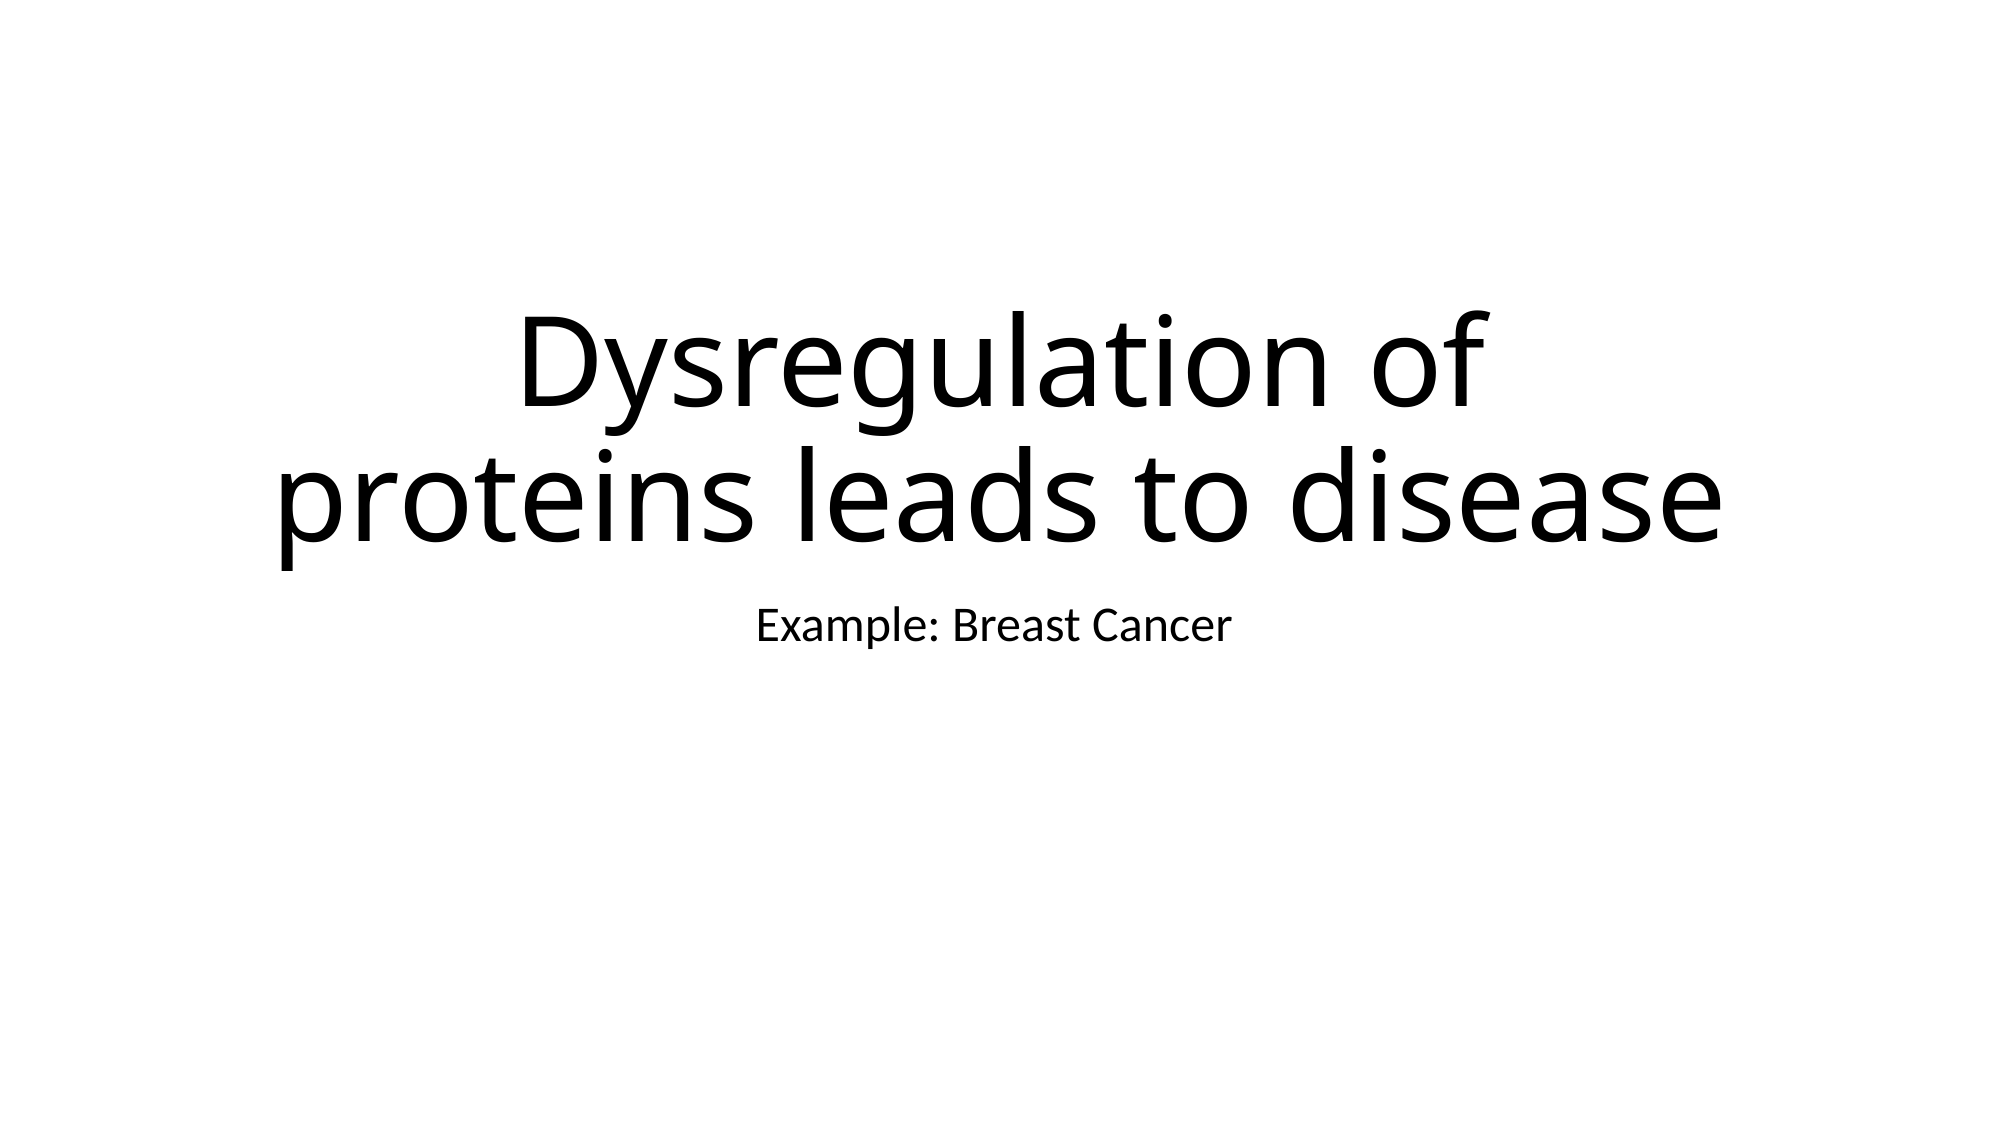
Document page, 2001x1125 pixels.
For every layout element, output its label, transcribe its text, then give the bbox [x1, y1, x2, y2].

title Dysregulation of proteins leads to disease [249, 184, 1750, 576]
subtitle Example: Breast Cancer [249, 590, 1750, 863]
